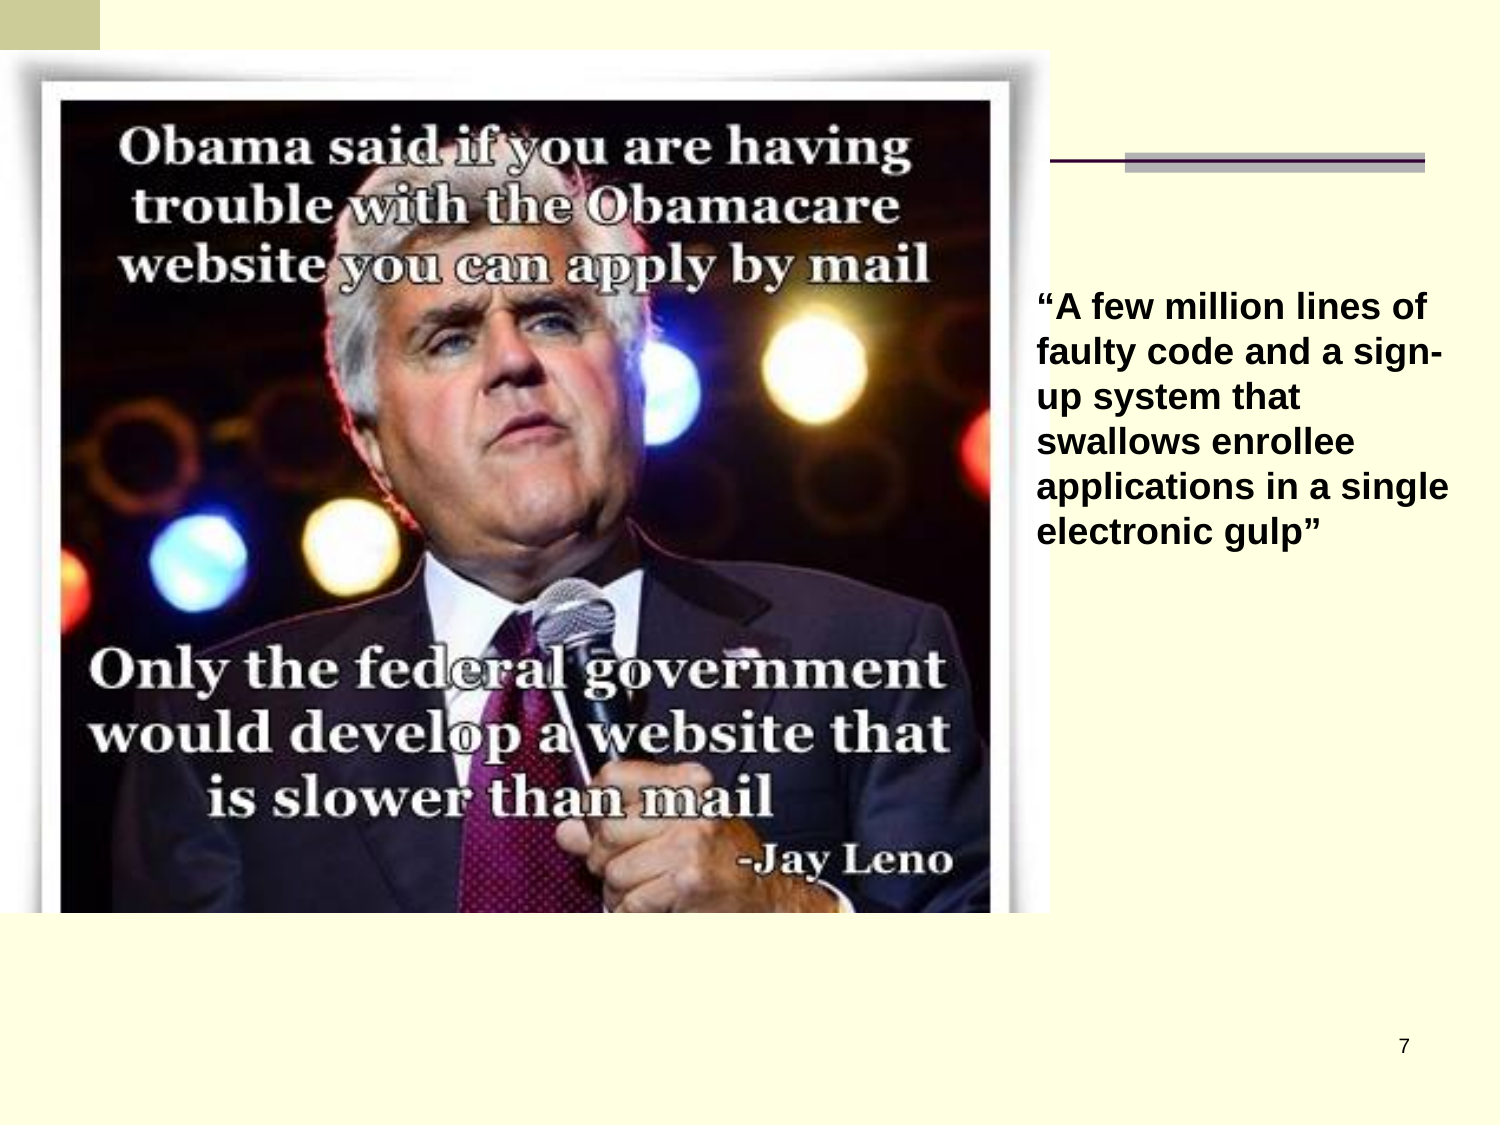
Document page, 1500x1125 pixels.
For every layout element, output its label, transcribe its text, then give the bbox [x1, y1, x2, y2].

text_box “A few million lines of faulty code and a sign-up system that swallows enrollee applications in a single electronic gulp” [1054, 274, 1475, 560]
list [0, 49, 1051, 913]
slide_number 7 [1112, 1024, 1426, 1101]
